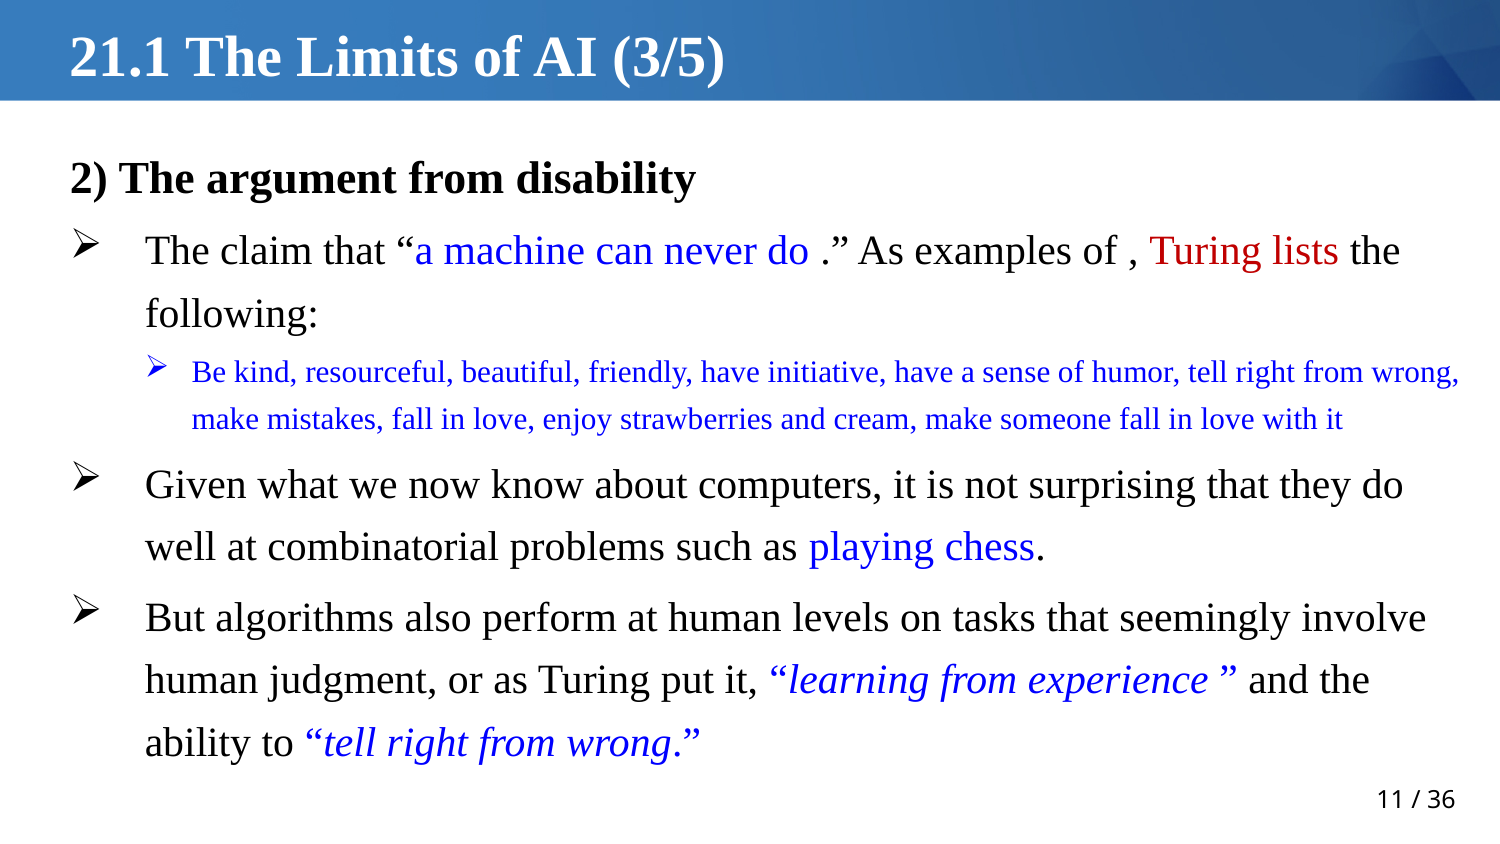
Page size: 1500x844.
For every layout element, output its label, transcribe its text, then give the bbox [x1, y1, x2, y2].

picture [0, 0, 1500, 103]
title 21.1 The Limits of AI (3/5) [55, 10, 1378, 95]
